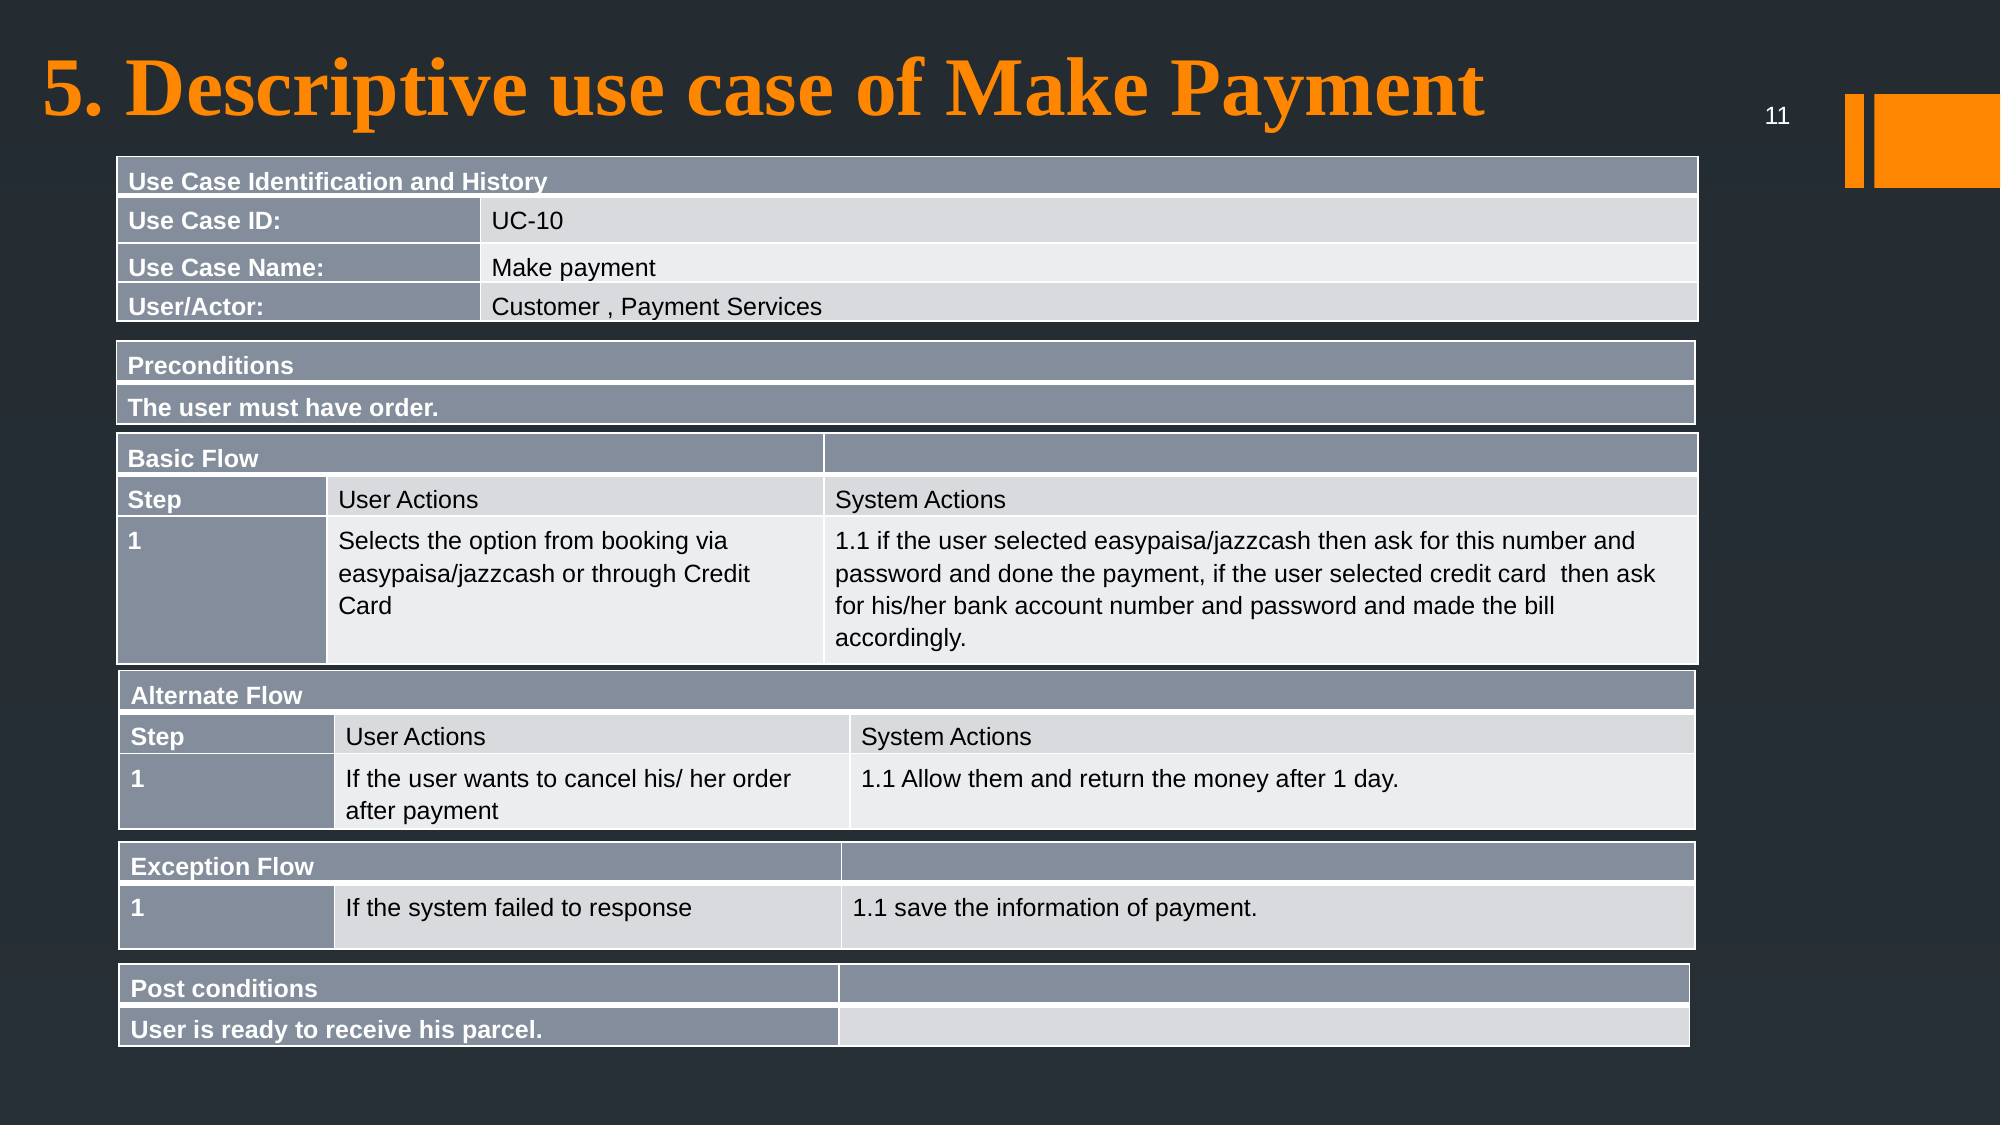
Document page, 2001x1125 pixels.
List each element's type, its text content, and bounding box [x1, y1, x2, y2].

table_header Use Case Identification and History [118, 157, 1697, 193]
table_cell 1 [120, 754, 334, 828]
table_cell System Actions [825, 477, 1697, 515]
table_cell 1.1 Allow them and return the money after 1 day. [851, 754, 1694, 828]
table_cell System Actions [851, 715, 1694, 753]
table_header [825, 434, 1697, 472]
table_cell Use Case ID: [118, 198, 480, 242]
table_cell The user must have order. [117, 385, 1694, 423]
table_cell User is ready to receive his parcel. [120, 1008, 838, 1045]
table_header Alternate Flow [120, 671, 1694, 709]
table_cell Step [118, 477, 326, 515]
table_cell Selects the option from booking via easypaisa/jazzcash or through Credit Card [328, 517, 823, 663]
table_cell 1 [118, 517, 326, 663]
table_cell User Actions [328, 477, 823, 515]
table_cell User Actions [335, 715, 849, 753]
table_cell If the user wants to cancel his/ her order after payment [335, 754, 849, 828]
table_cell 1.1 save the information of payment. [842, 886, 1694, 948]
table_cell [840, 1008, 1689, 1045]
table_header [840, 965, 1689, 1002]
slide_number 11 [1599, 90, 1806, 140]
text_box [1465, 665, 1503, 670]
table_header Preconditions [117, 342, 1694, 380]
table_cell 1 [120, 886, 334, 948]
table_header Basic Flow [118, 434, 823, 472]
table_cell If the system failed to response [335, 886, 841, 948]
table_header Post conditions [120, 965, 838, 1002]
table_header Exception Flow [120, 843, 841, 880]
table_cell Step [120, 715, 334, 753]
table_cell Use Case Name: [118, 244, 480, 281]
table_cell UC-10 [481, 198, 1697, 242]
table_cell User/Actor: [118, 283, 480, 320]
table_cell 1.1 if the user selected easypaisa/jazzcash then ask for this number and password and done the payment, if the user selected credit card then ask for his/her bank account number and password and made the bill accordingly. [825, 517, 1697, 663]
table_cell Customer , Payment Services [481, 283, 1697, 320]
title 5. Descriptive use case of Make Payment [27, 23, 1628, 140]
table_header [842, 843, 1694, 880]
table_cell Make payment [481, 244, 1697, 281]
